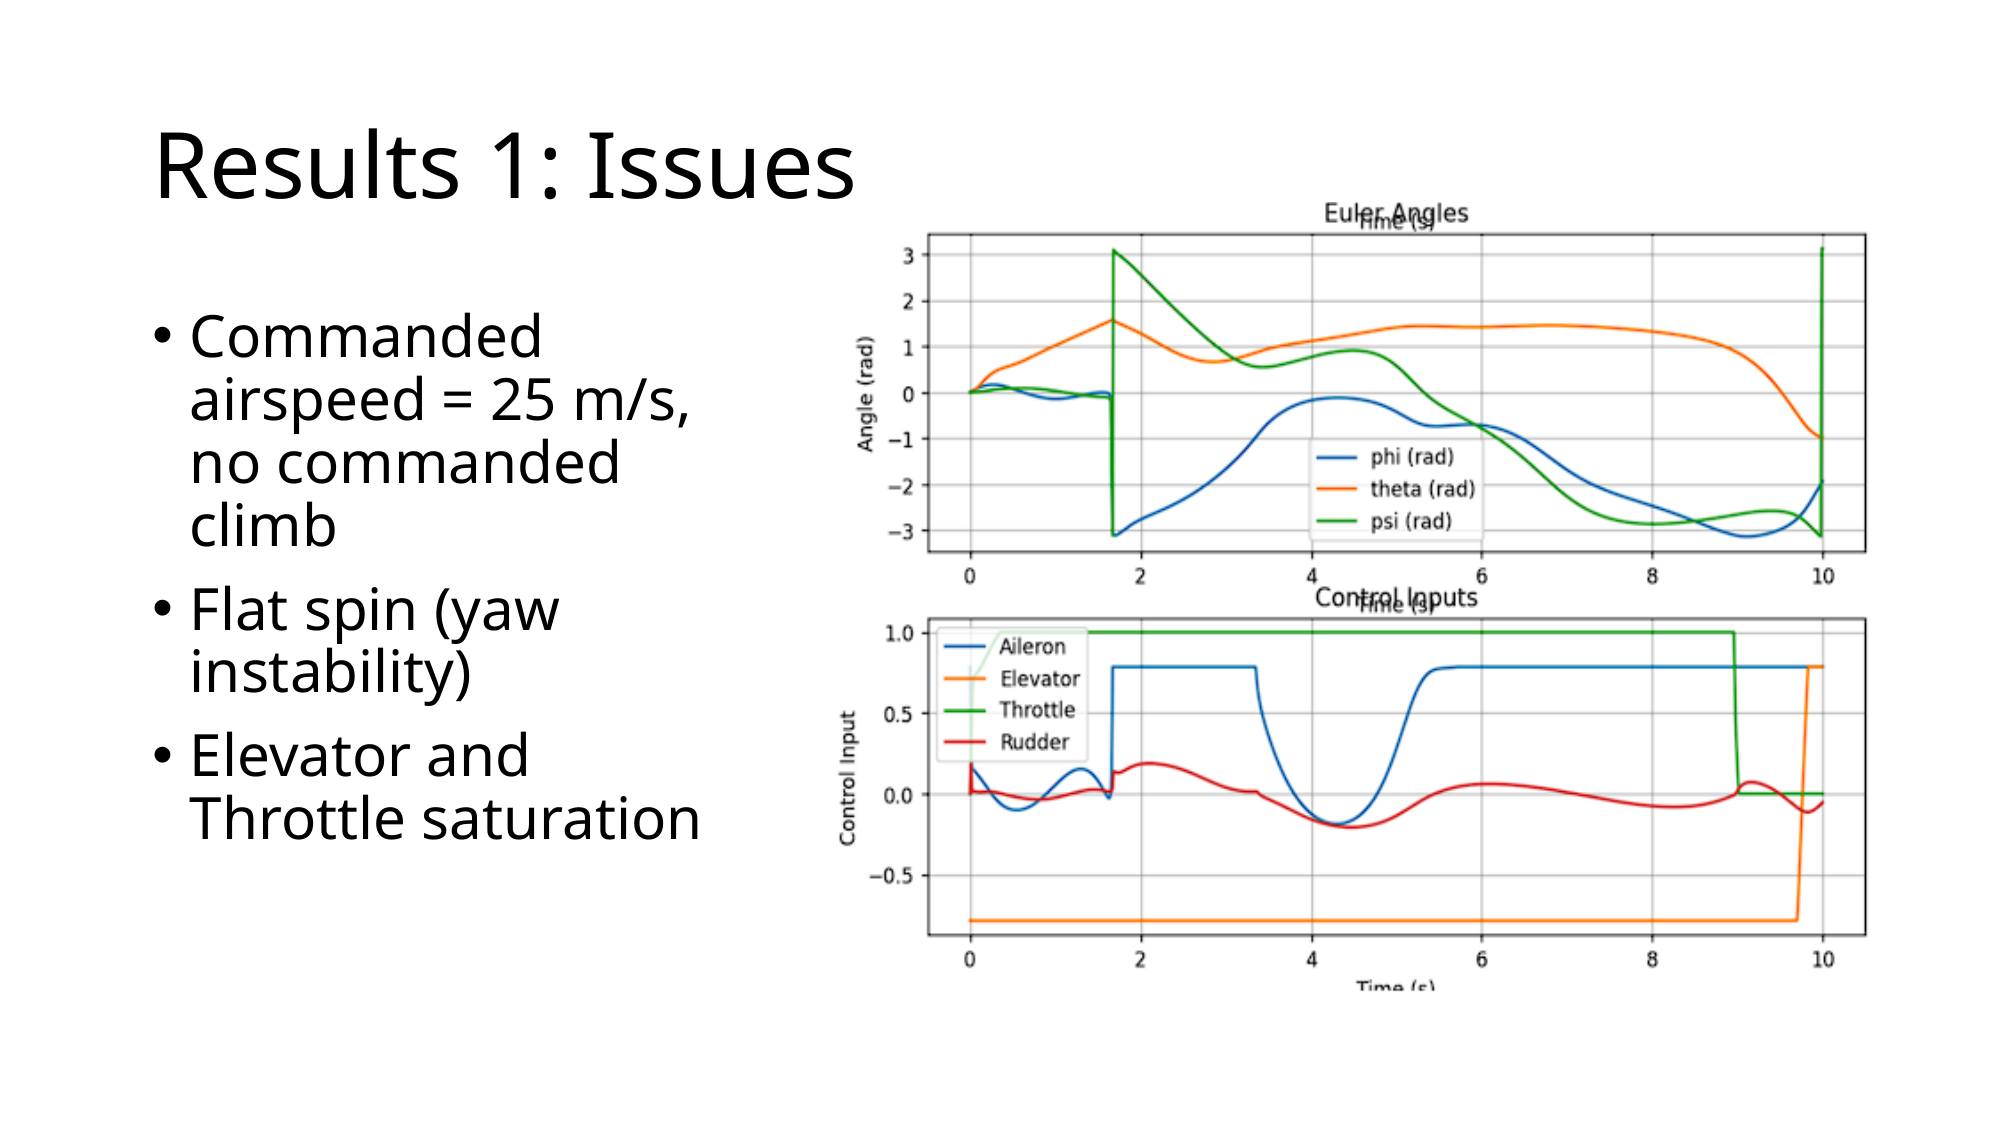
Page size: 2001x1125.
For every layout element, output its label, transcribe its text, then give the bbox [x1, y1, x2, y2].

picture [826, 202, 1882, 995]
title Results 1: Issues [137, 59, 1863, 278]
list Commanded airspeed = 25 m/s, no commanded climb Flat spin (yaw instability) Elevator and Throttle saturation [137, 299, 754, 1014]
